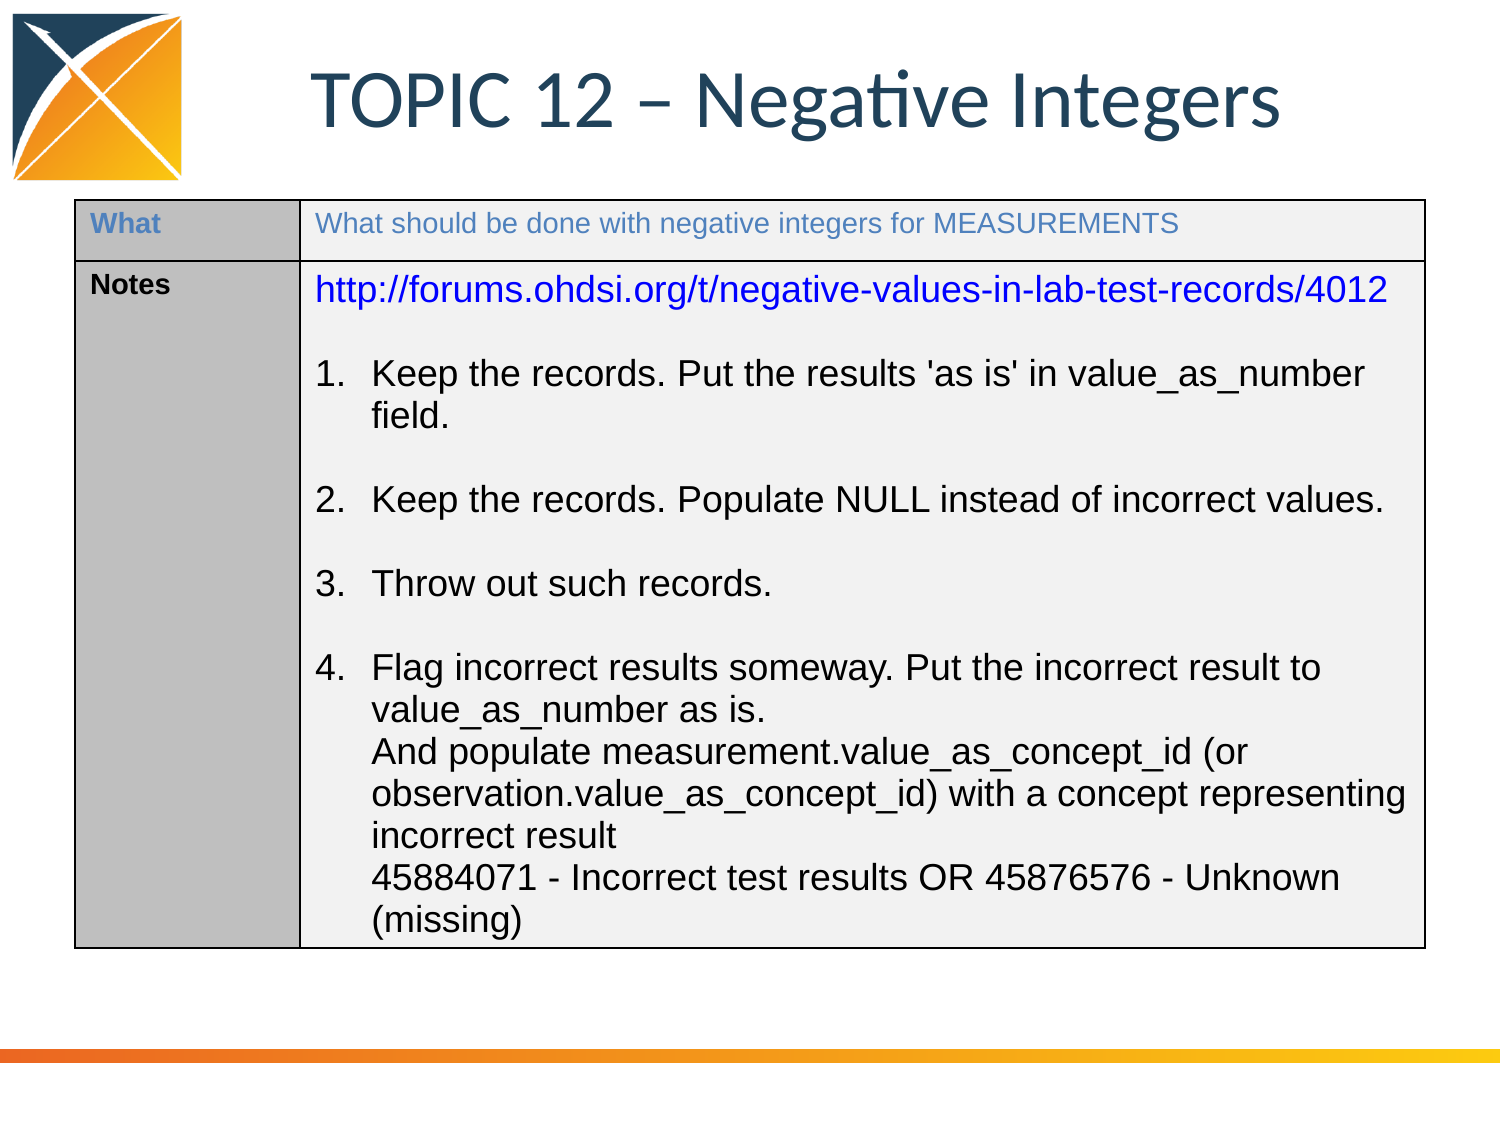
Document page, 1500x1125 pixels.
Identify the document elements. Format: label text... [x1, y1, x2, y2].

picture [0, 0, 206, 200]
table_header What should be done with negative integers for MEASUREMENTS [301, 201, 1424, 260]
table_cell http://forums.ohdsi.org/t/negative-values-in-lab-test-records/4012 Keep the records. Put the results 'as is' in value_as_number field. Keep the records. Populate NULL instead of incorrect values. Throw out such records. Flag incorrect results someway. Put the incorrect result to value_as_number as is. And populate measurement.value_as_concept_id (or observation.value_as_concept_id) with a concept representing incorrect result 45884071 - Incorrect test results OR 45876576 - Unknown (missing) [301, 262, 1424, 947]
table_header What [76, 201, 299, 260]
title TOPIC 12 – Negative Integers [187, 24, 1425, 163]
table_cell Notes [76, 262, 299, 947]
